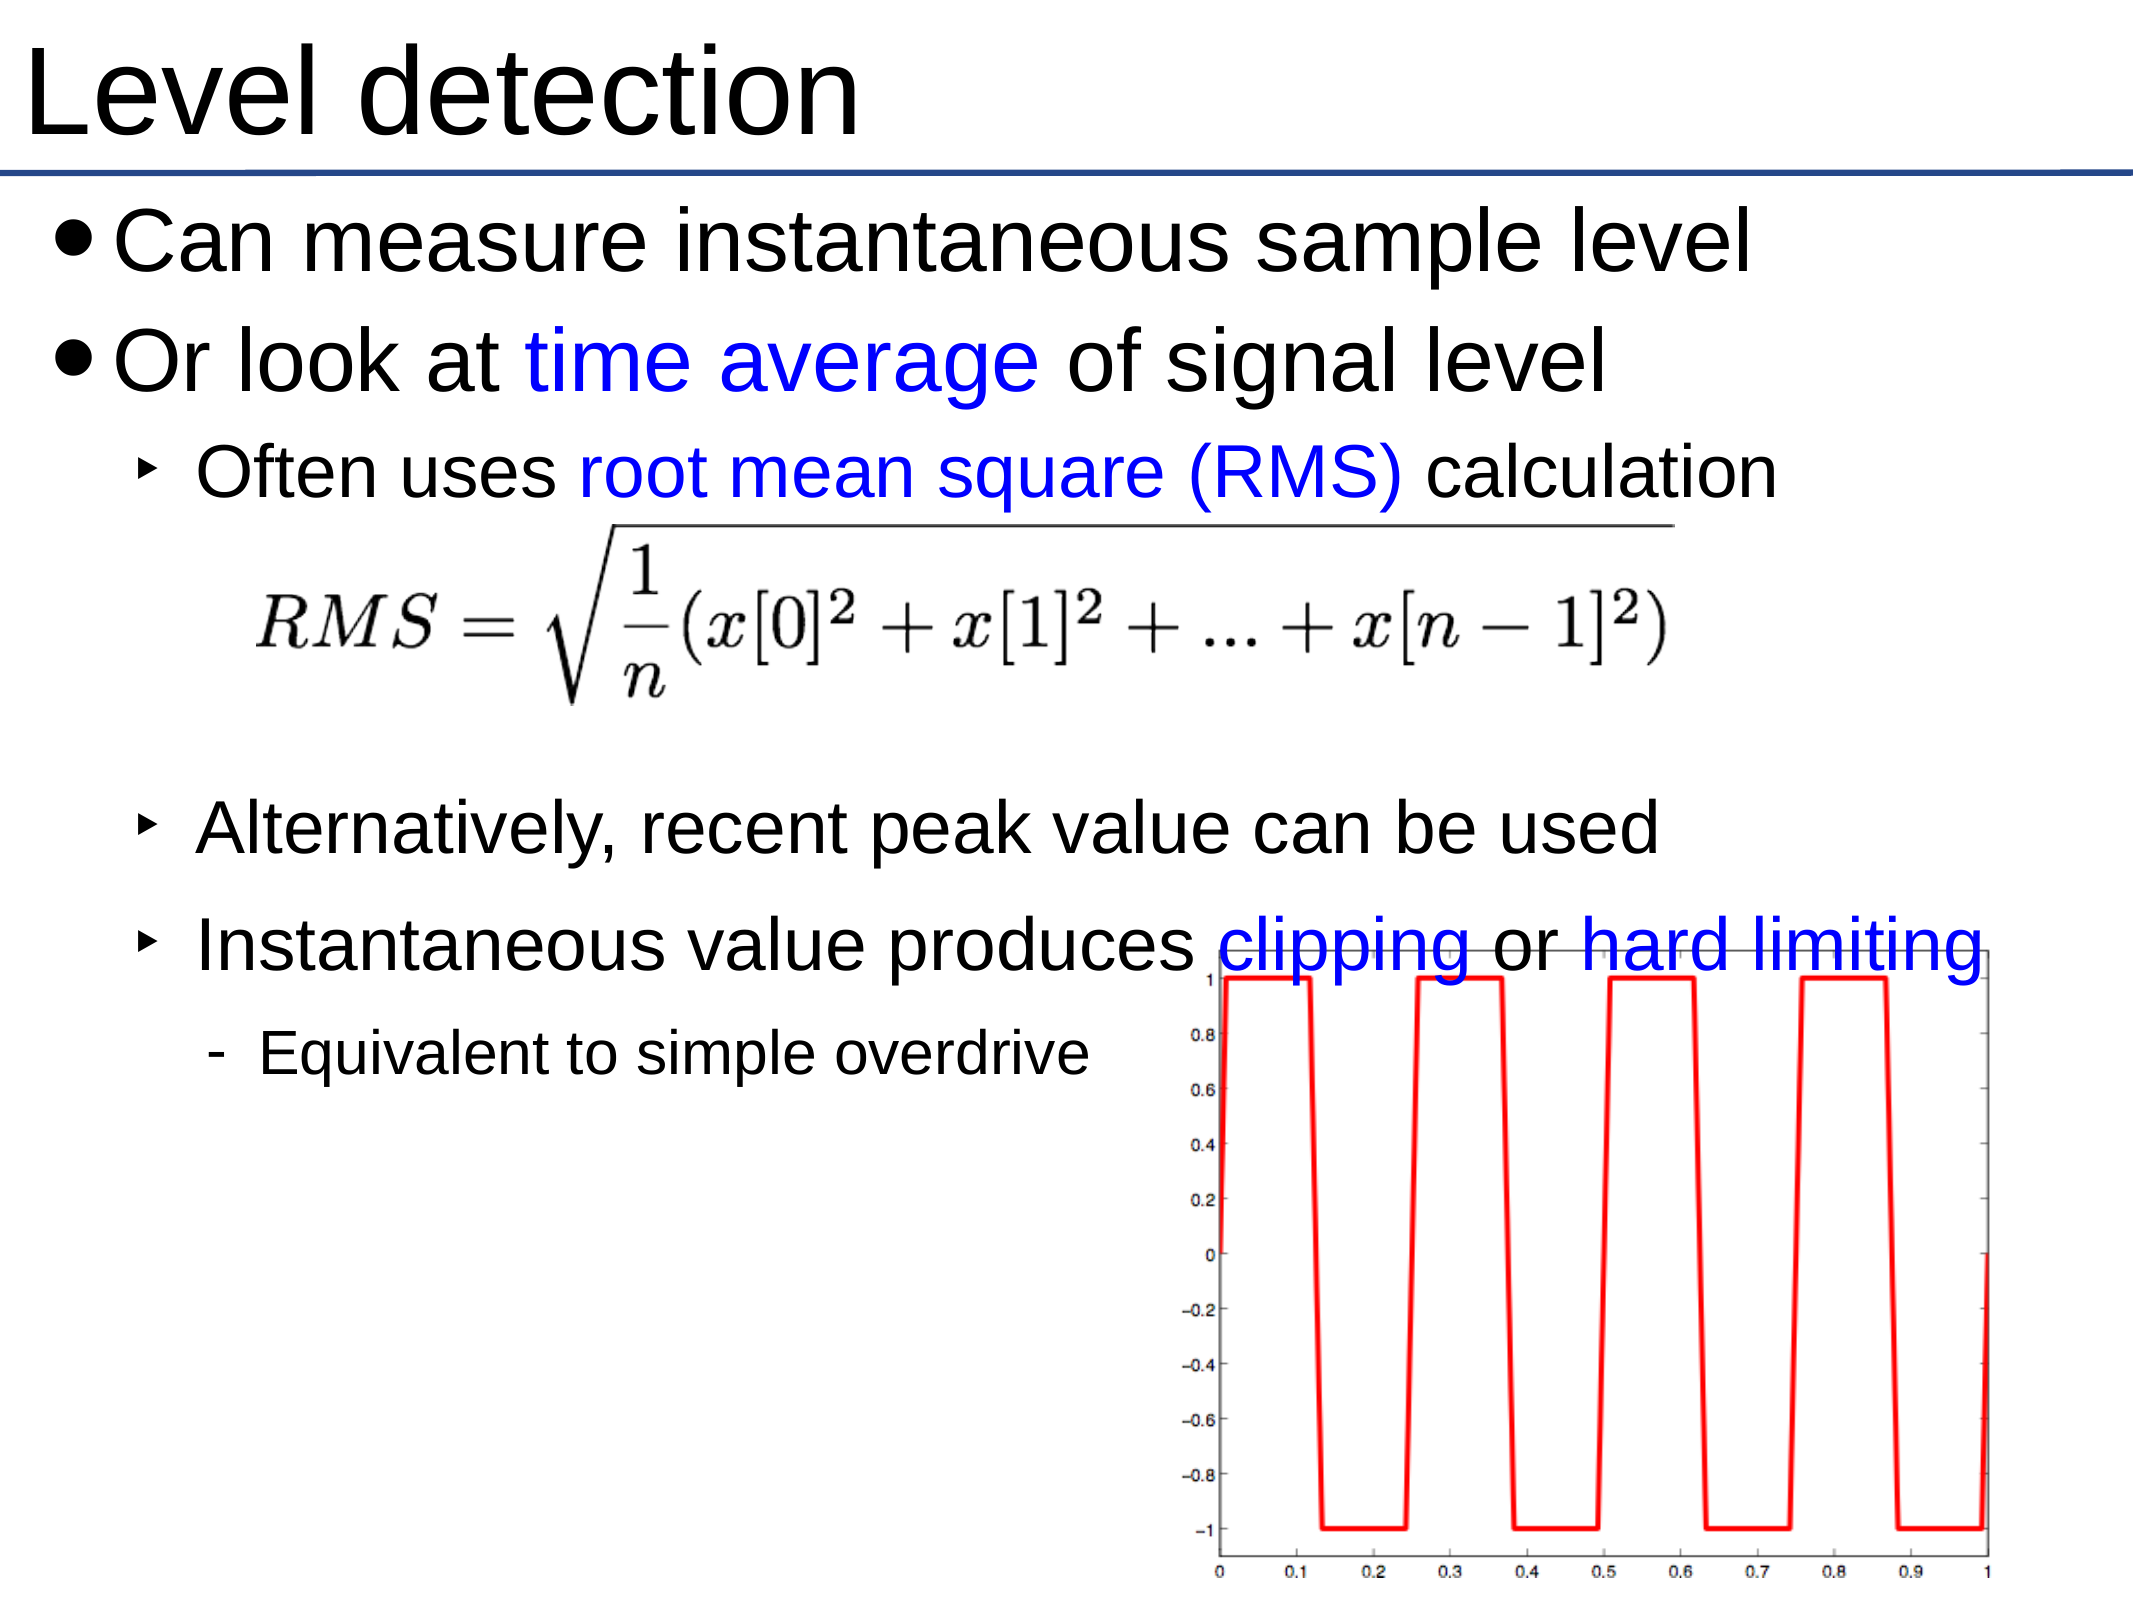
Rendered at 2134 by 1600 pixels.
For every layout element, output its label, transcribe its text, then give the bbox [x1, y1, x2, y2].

title Level detection [14, 7, 2118, 161]
picture [255, 523, 1676, 706]
list Can measure instantaneous sample level Or look at time average of signal level Often uses root mean square (RMS) calculation Alternatively, recent peak value can be used Instantaneous value produces clipping or hard limiting Equivalent to simple overdrive [0, 173, 2122, 1588]
picture [1181, 945, 2000, 1579]
